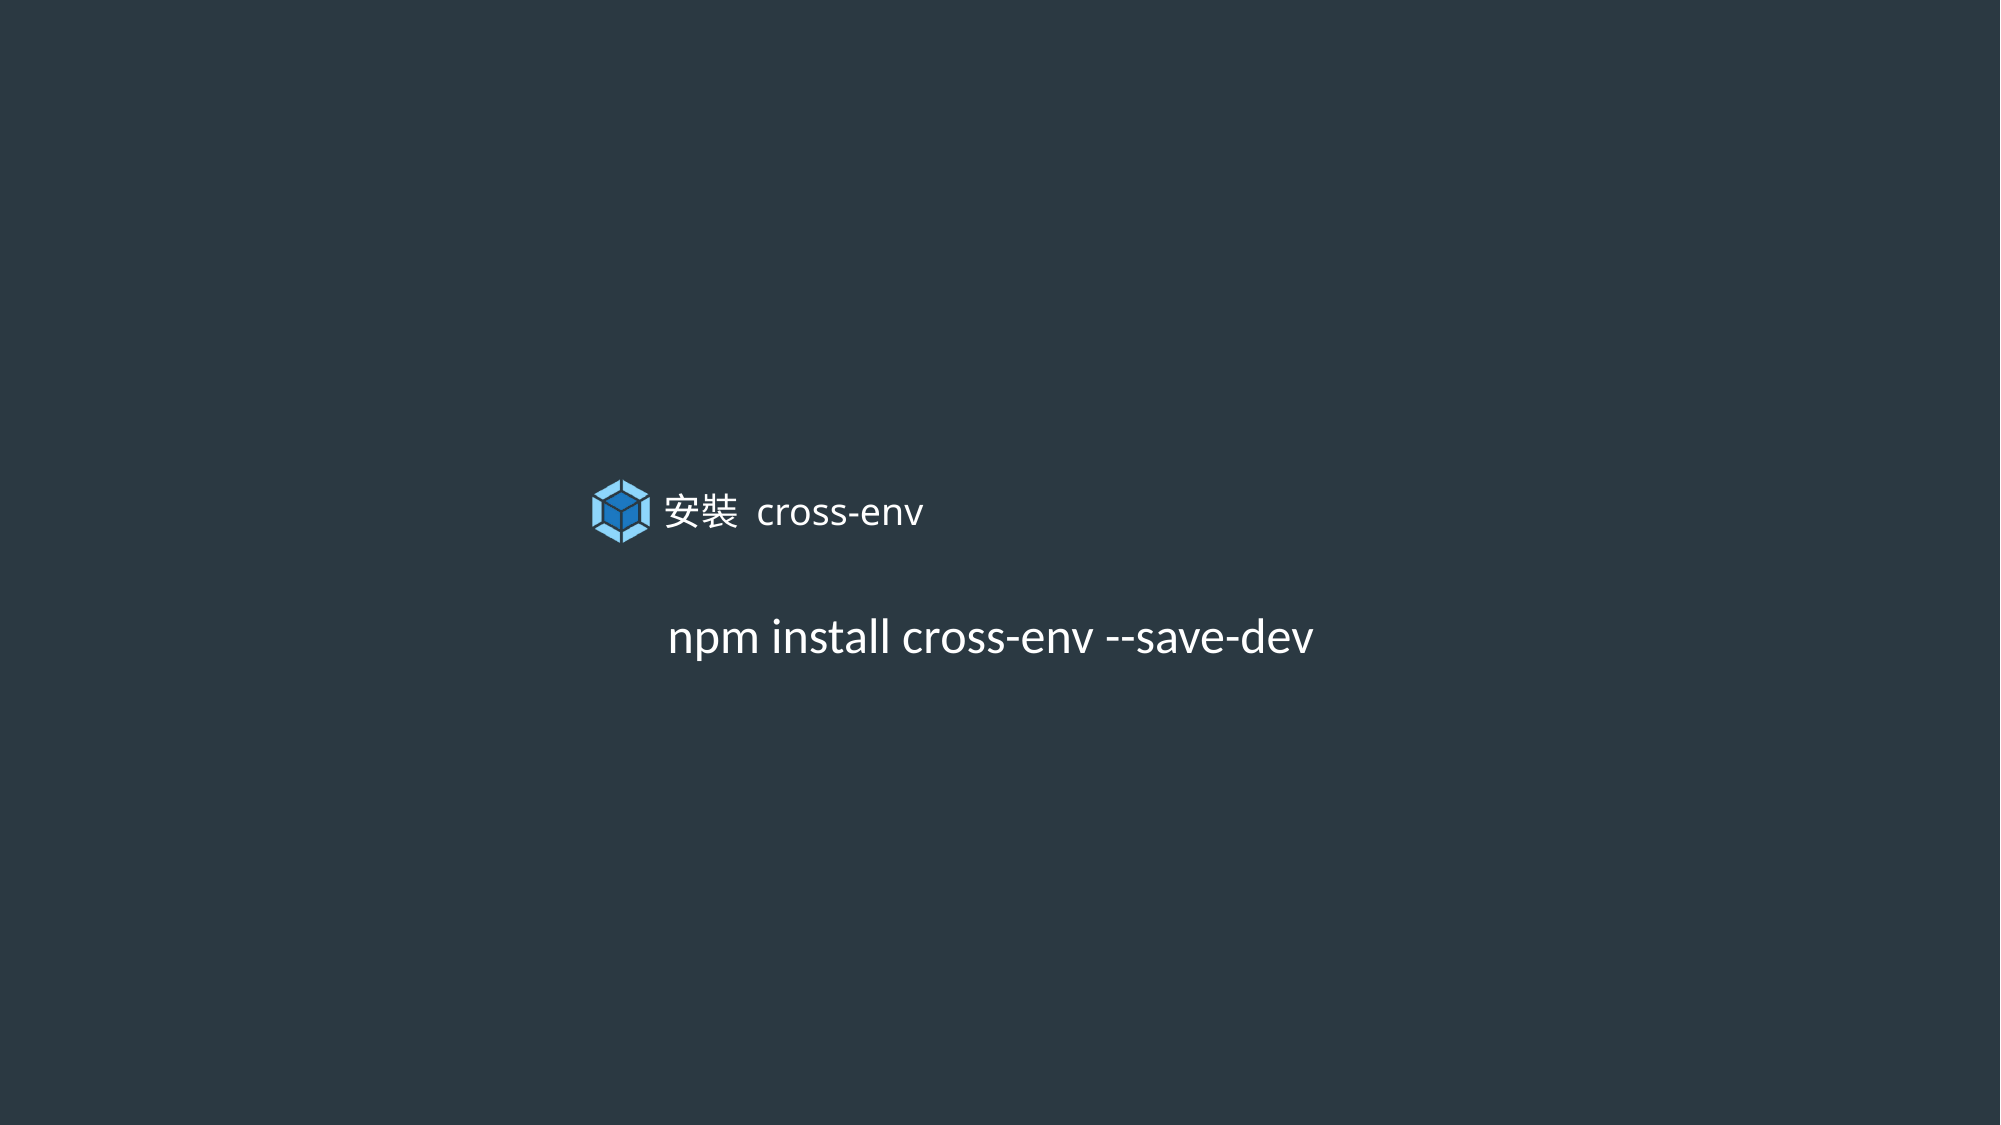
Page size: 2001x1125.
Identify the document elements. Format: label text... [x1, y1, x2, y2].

picture [591, 479, 650, 543]
text_box npm install cross-env --save-dev [652, 596, 1341, 672]
text_box 安裝 cross-env [650, 480, 955, 541]
